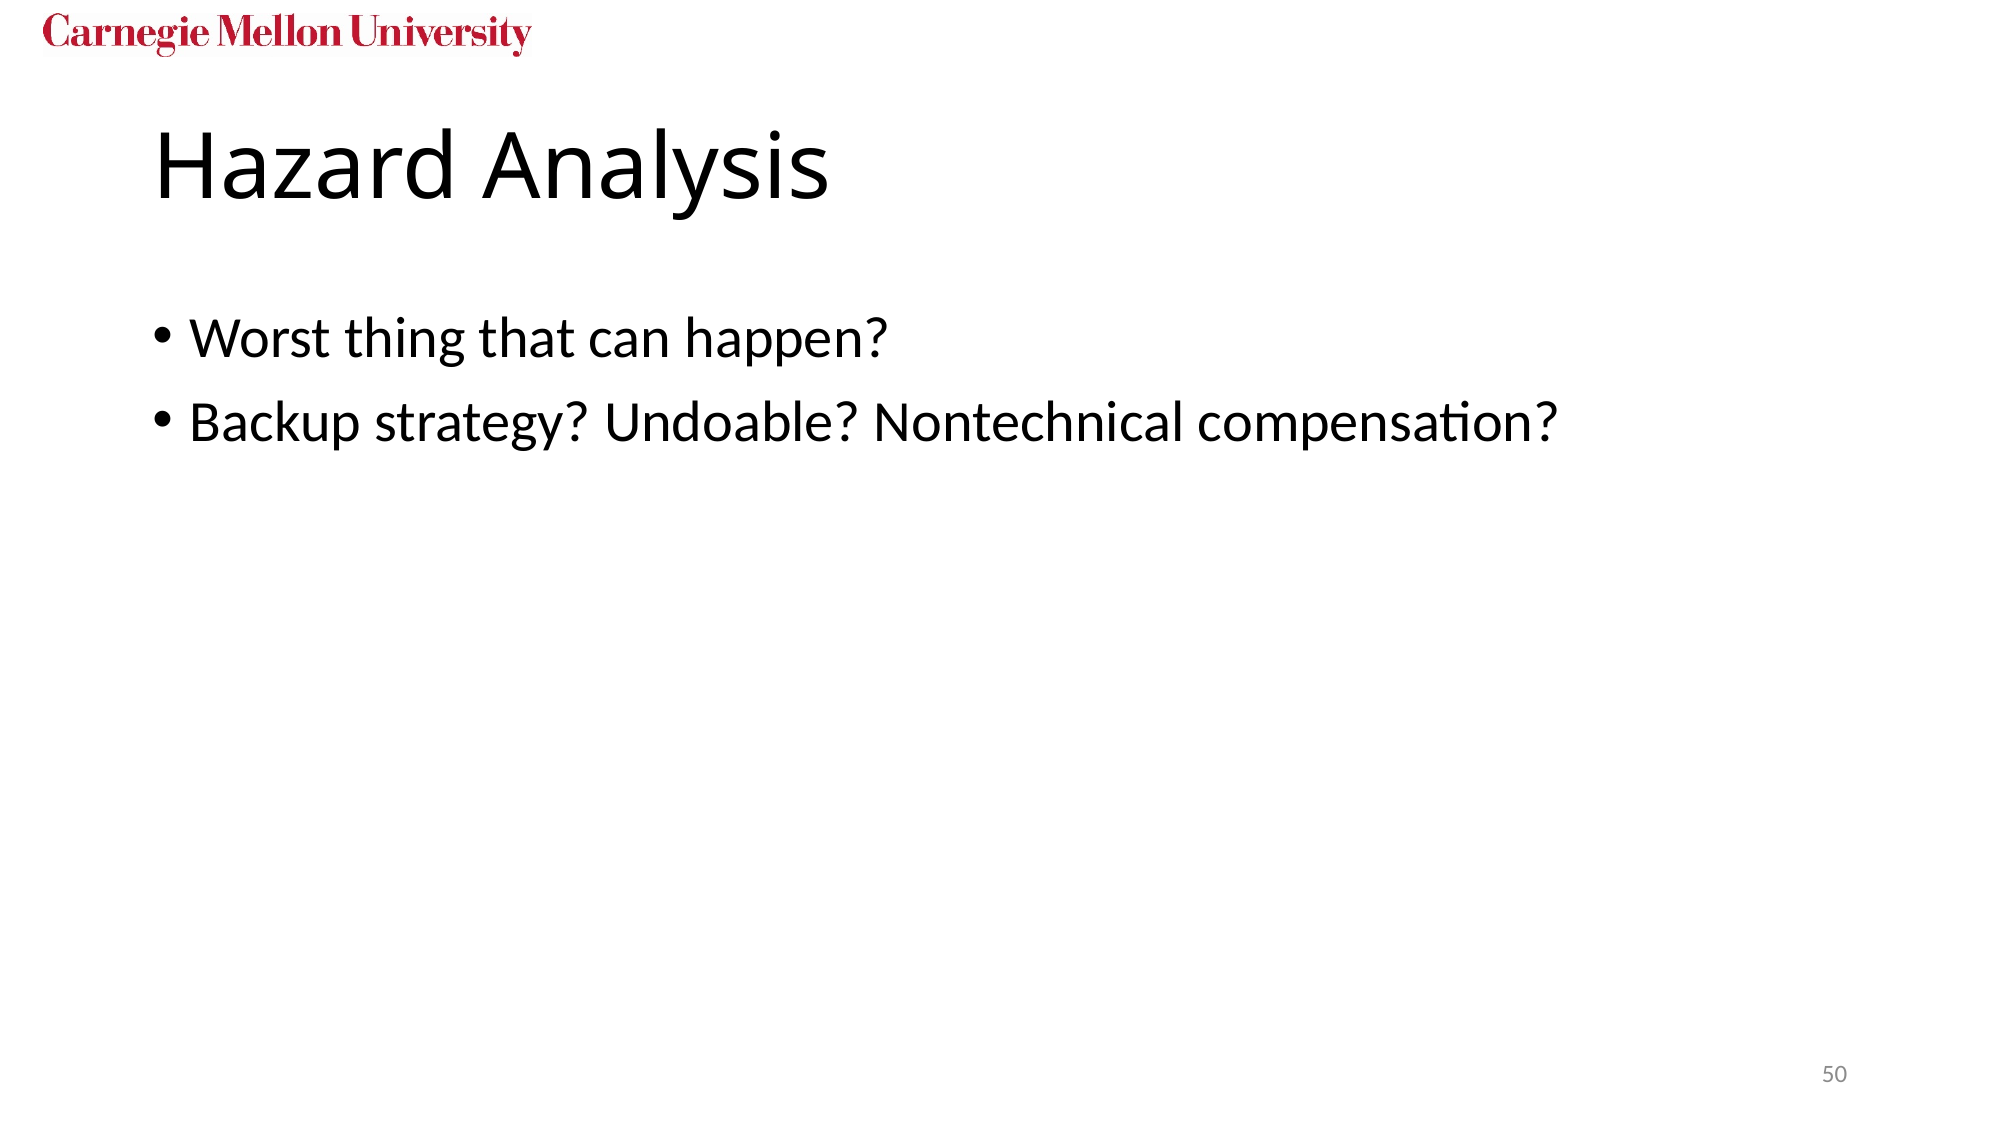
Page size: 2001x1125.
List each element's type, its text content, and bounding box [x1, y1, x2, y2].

picture [43, 13, 532, 57]
title Hazard Analysis [137, 59, 1863, 278]
slide_number 50 [1412, 1042, 1863, 1103]
list Worst thing that can happen? Backup strategy? Undoable? Nontechnical compensation? [137, 299, 1863, 1014]
